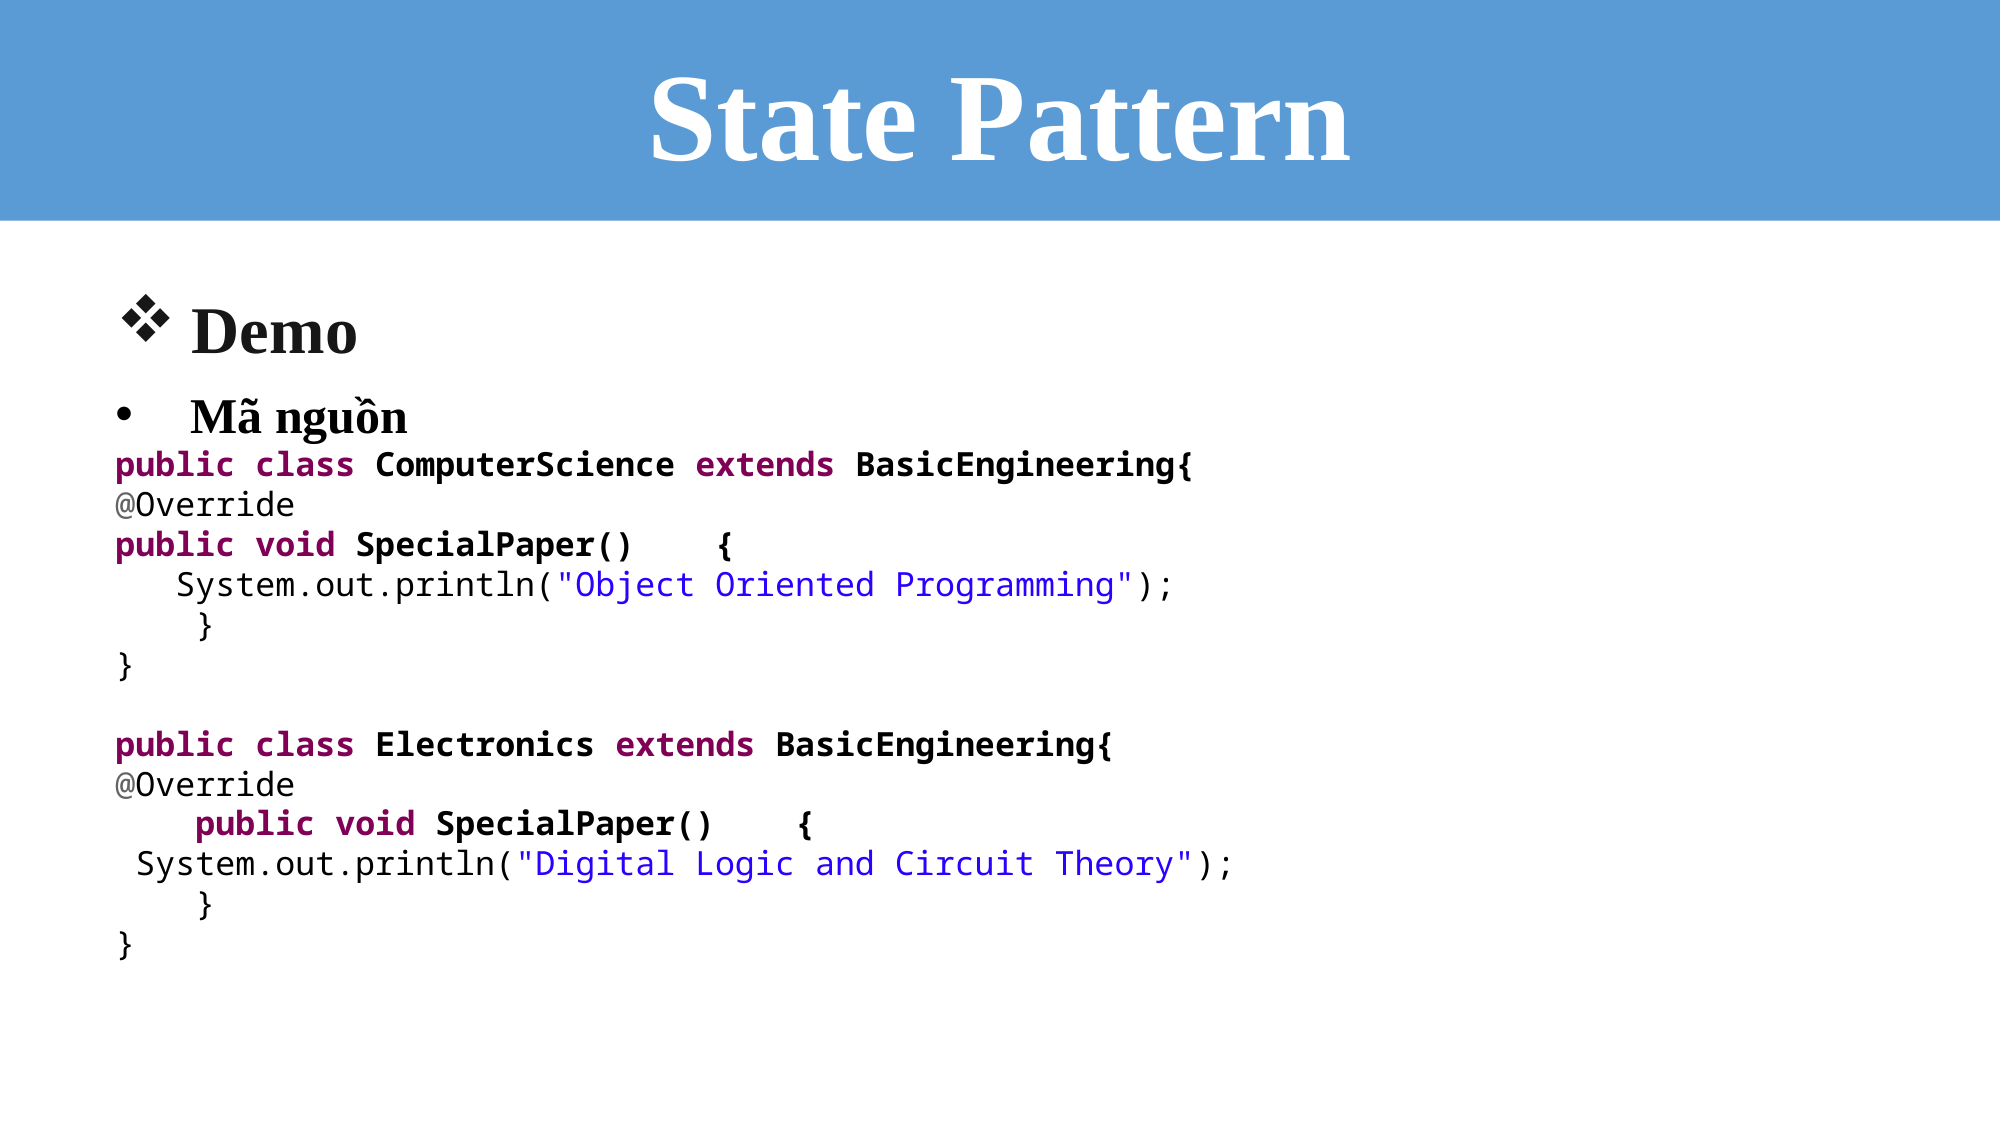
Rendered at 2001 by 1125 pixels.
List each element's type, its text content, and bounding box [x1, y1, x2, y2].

text_box Mã nguồn public class ComputerScience extends BasicEngineering{ @Override public void SpecialPaper() { System.out.println("Object Oriented Programming"); } } public class Electronics extends BasicEngineering{ @Override public void SpecialPaper() { System.out.println("Digital Logic and Circuit Theory"); } } [100, 375, 1887, 970]
text_box State Pattern [0, 0, 2000, 222]
text_box Demo [101, 239, 374, 375]
